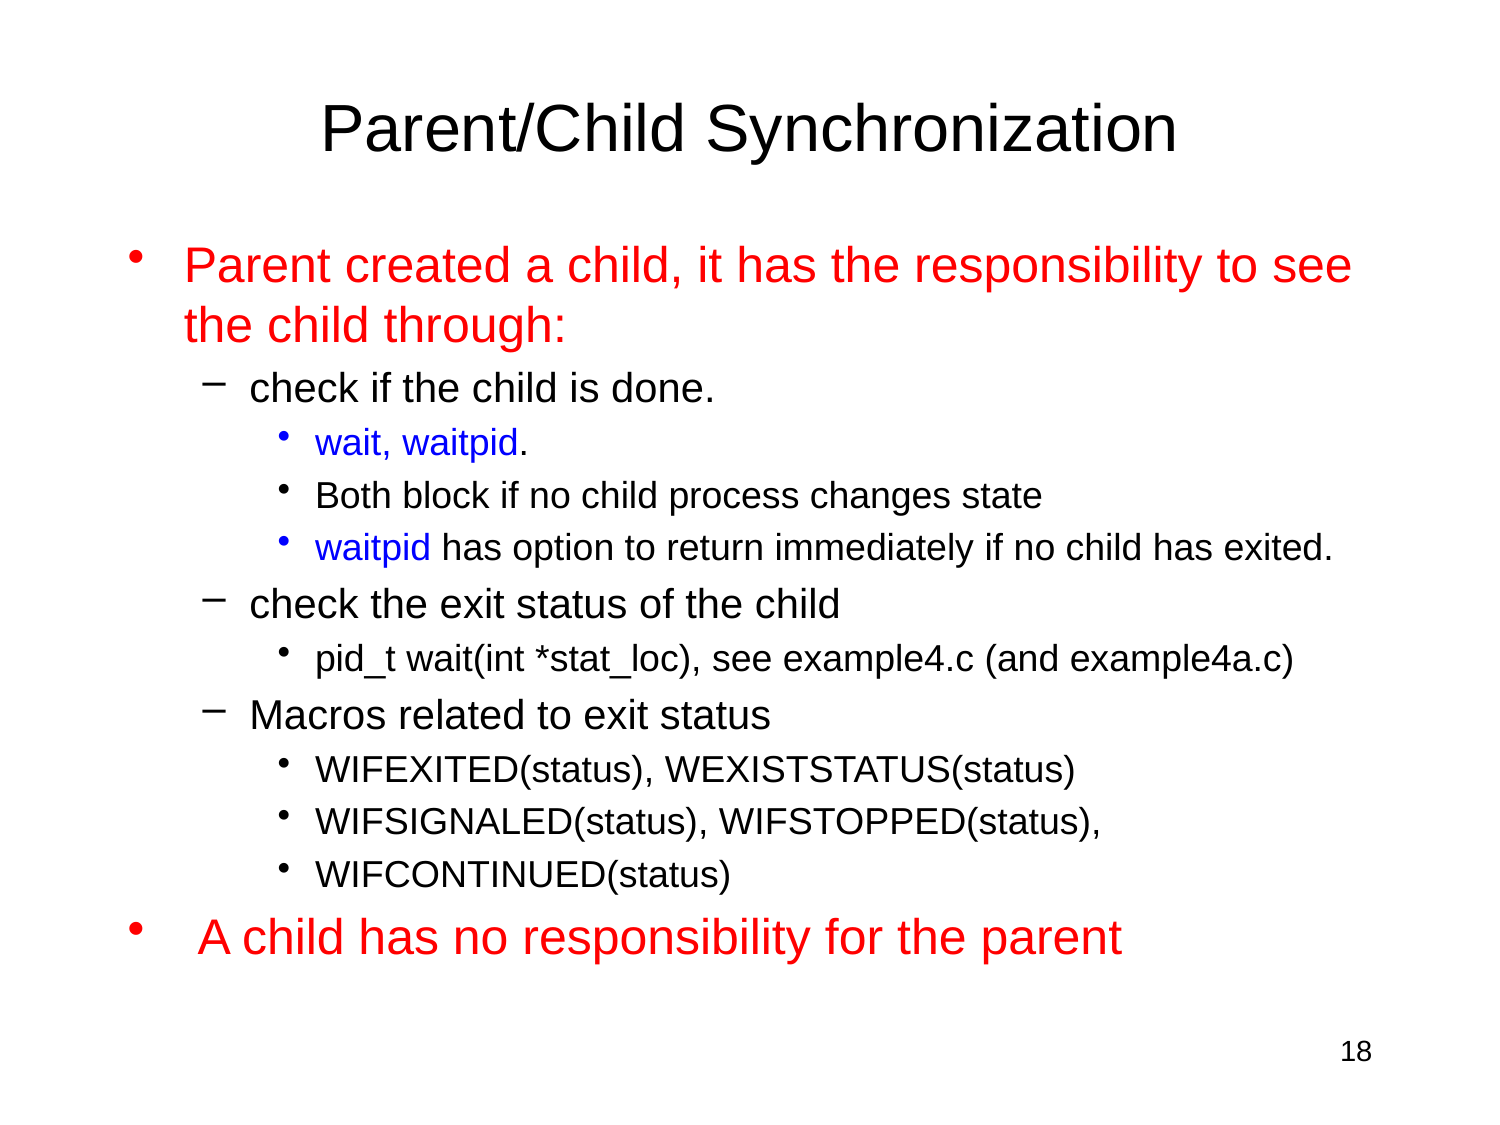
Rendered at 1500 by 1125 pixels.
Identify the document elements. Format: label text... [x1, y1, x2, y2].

title Parent/Child Synchronization [112, 62, 1388, 188]
list Parent created a child, it has the responsibility to see the child through: check if the child is done. wait, waitpid. Both block if no child process changes state waitpid has option to return immediately if no child has exited. check the exit status of the child pid_t wait(int *stat_loc), see example4.c (and example4a.c) Macros related to exit status WIFEXITED(status), WEXISTSTATUS(status) WIFSIGNALED(status), WIFSTOPPED(status), WIFCONTINUED(status) A child has no responsibility for the parent [112, 224, 1388, 1025]
slide_number 18 [1074, 1024, 1388, 1101]
